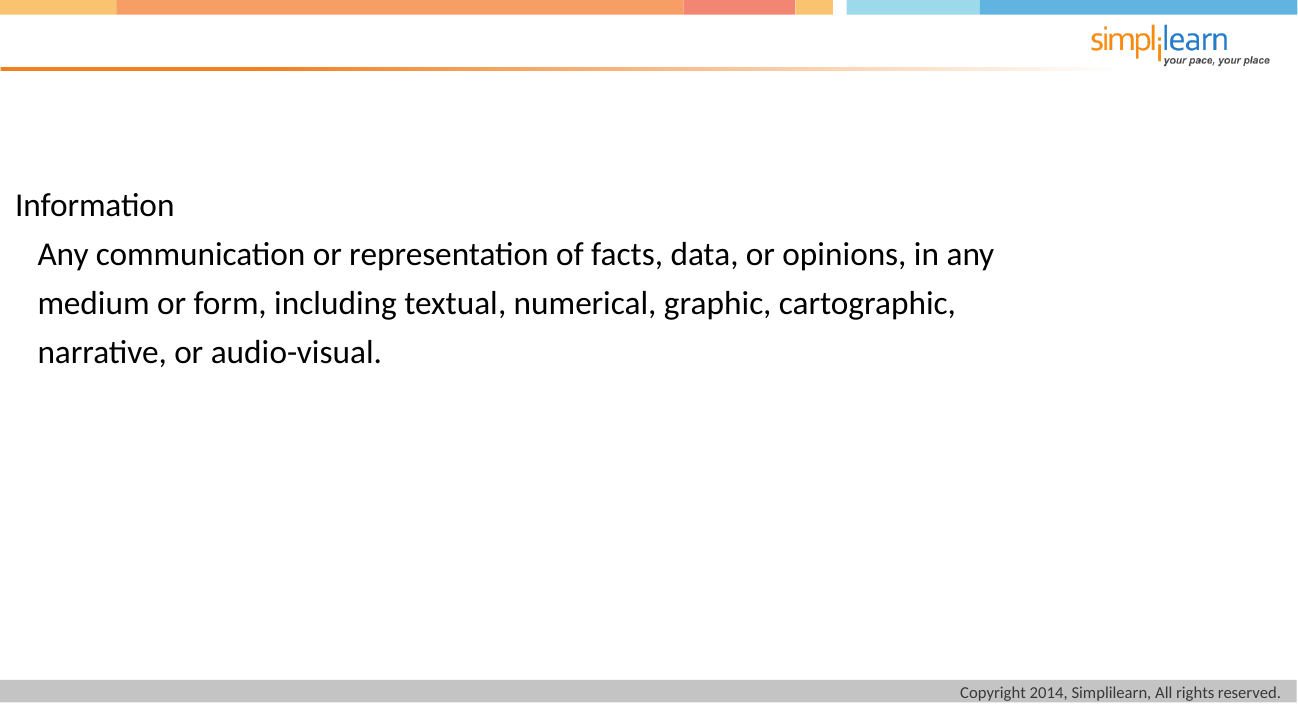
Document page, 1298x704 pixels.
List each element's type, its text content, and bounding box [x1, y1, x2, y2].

list Information Any communication or representation of facts, data, or opinions, in any medium or form, including textual, numerical, graphic, cartographic, narrative, or audio-visual. [0, 71, 1168, 537]
picture [1089, 15, 1270, 71]
